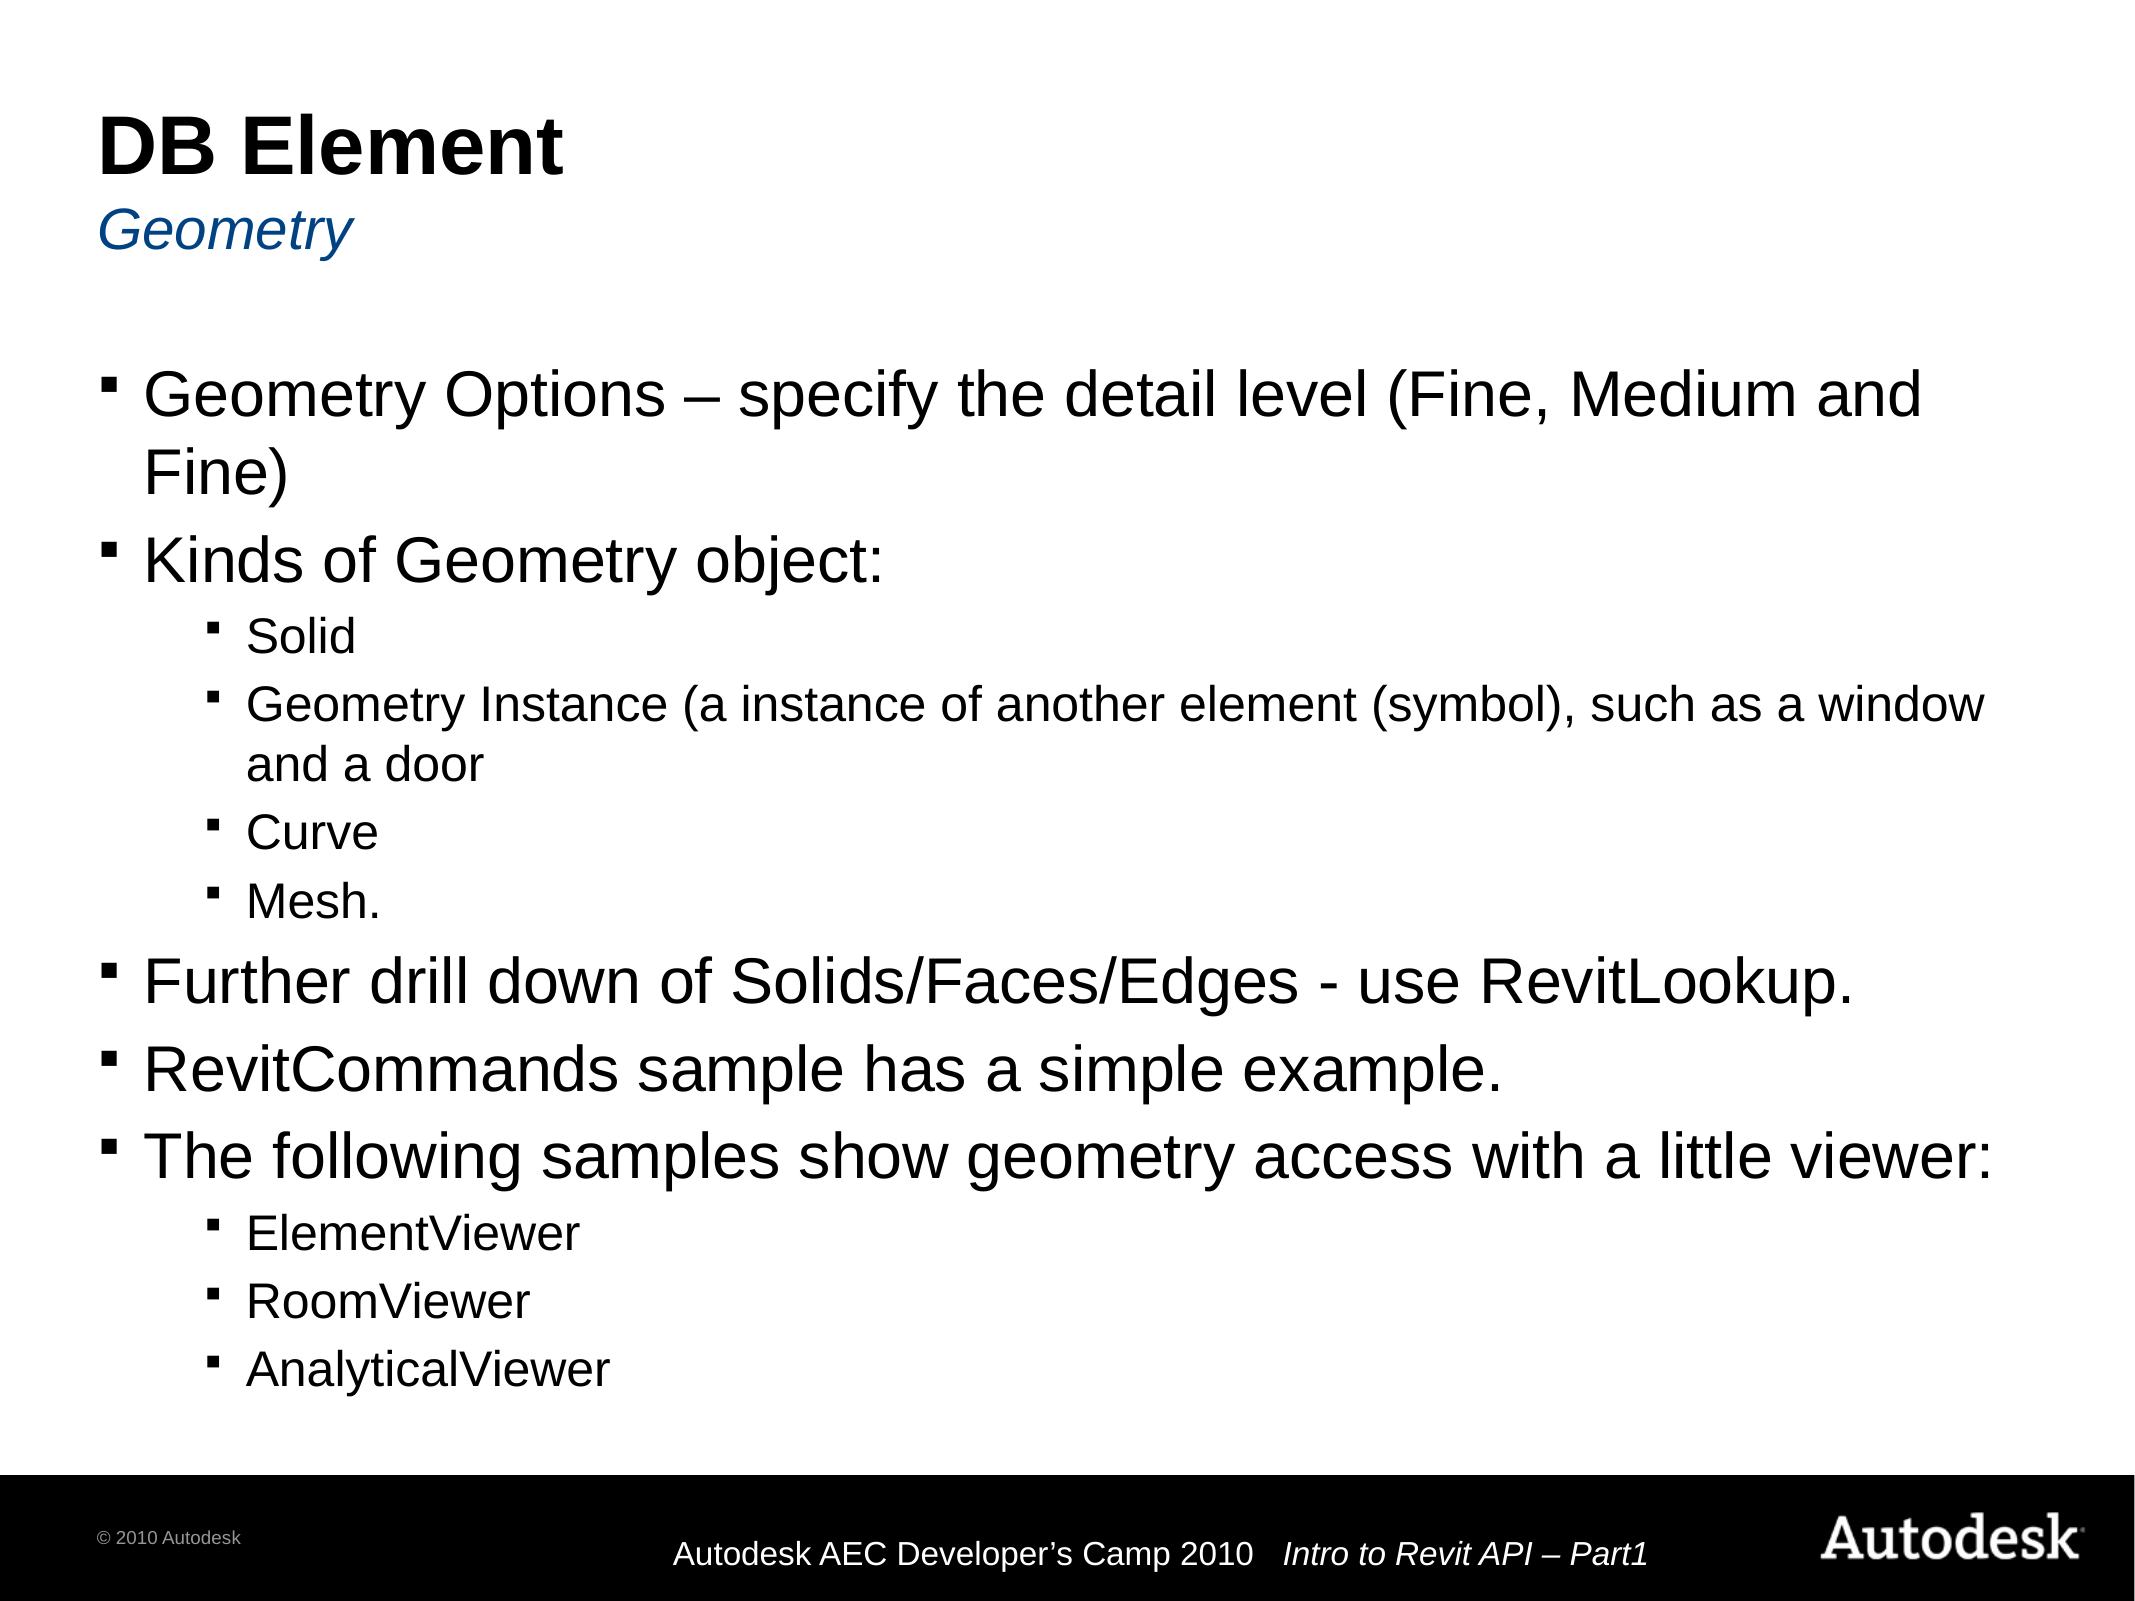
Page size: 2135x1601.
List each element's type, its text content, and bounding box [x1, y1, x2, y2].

title DB Element Geometry [96, 59, 2028, 293]
list Geometry Options – specify the detail level (Fine, Medium and Fine) Kinds of Geometry object: Solid Geometry Instance (a instance of another element (symbol), such as a window and a door Curve Mesh. Further drill down of Solids/Faces/Edges - use RevitLookup. RevitCommands sample has a simple example. The following samples show geometry access with a little viewer: ElementViewer RoomViewer AnalyticalViewer [96, 351, 2028, 1452]
picture [0, 1475, 2135, 1601]
